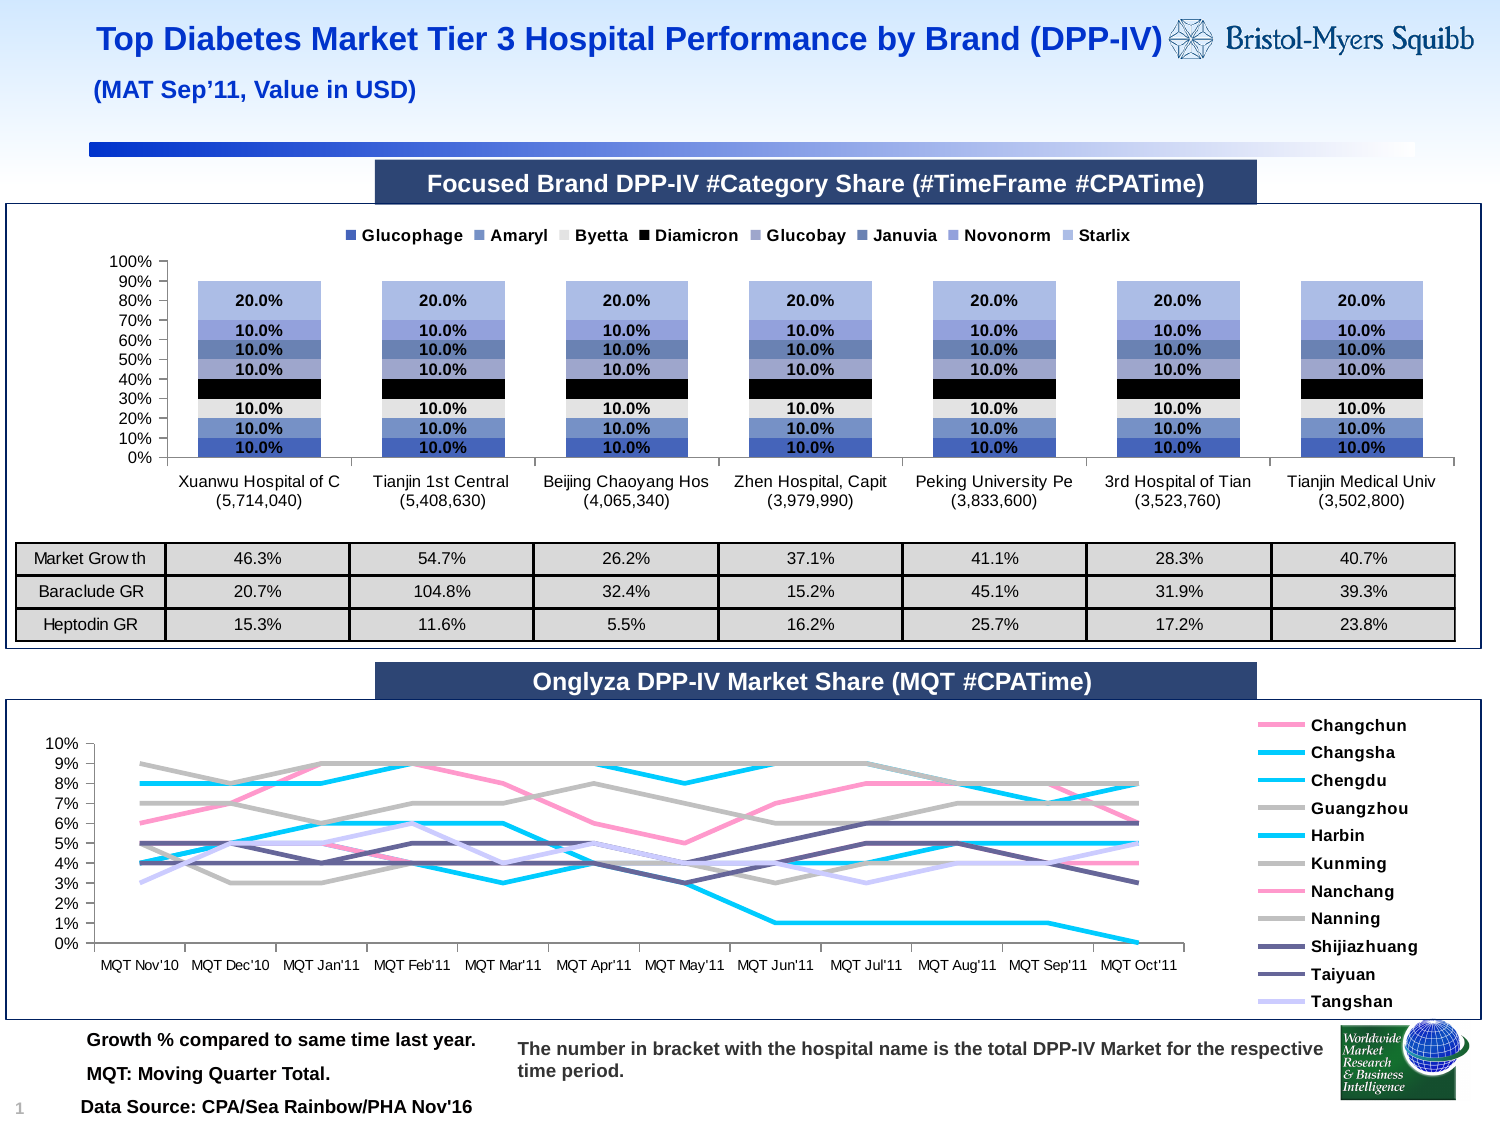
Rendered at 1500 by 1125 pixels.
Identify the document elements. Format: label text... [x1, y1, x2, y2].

text_box Data Source: CPA/Sea Rainbow/PHA Nov'16 [73, 1087, 1224, 1125]
text_box MQT: Moving Quarter Total. [79, 1059, 357, 1092]
text_box (MAT Sep’11, Value in USD) [79, 66, 1478, 144]
chart [0, 687, 1473, 1040]
text_box [6, 203, 1482, 649]
text_box Focused Brand DPP-IV #Category Share (#TimeFrame #CPATime) [374, 159, 1257, 203]
text_box The number in bracket with the hospital name is the total DPP-IV Market for the respective time period. [510, 1059, 1335, 1089]
chart [0, 208, 1477, 570]
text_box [14, 577, 1458, 643]
text_box Onglyza DPP-IV Market Share (MQT #CPATime) [375, 662, 1257, 685]
text_box [1477, 699, 1482, 1020]
title Top Diabetes Market Tier 3 Hospital Performance by Brand (DPP-IV) [81, 9, 1368, 66]
text_box Growth % compared to same time last year. [79, 1049, 540, 1058]
picture [1368, 9, 1485, 65]
